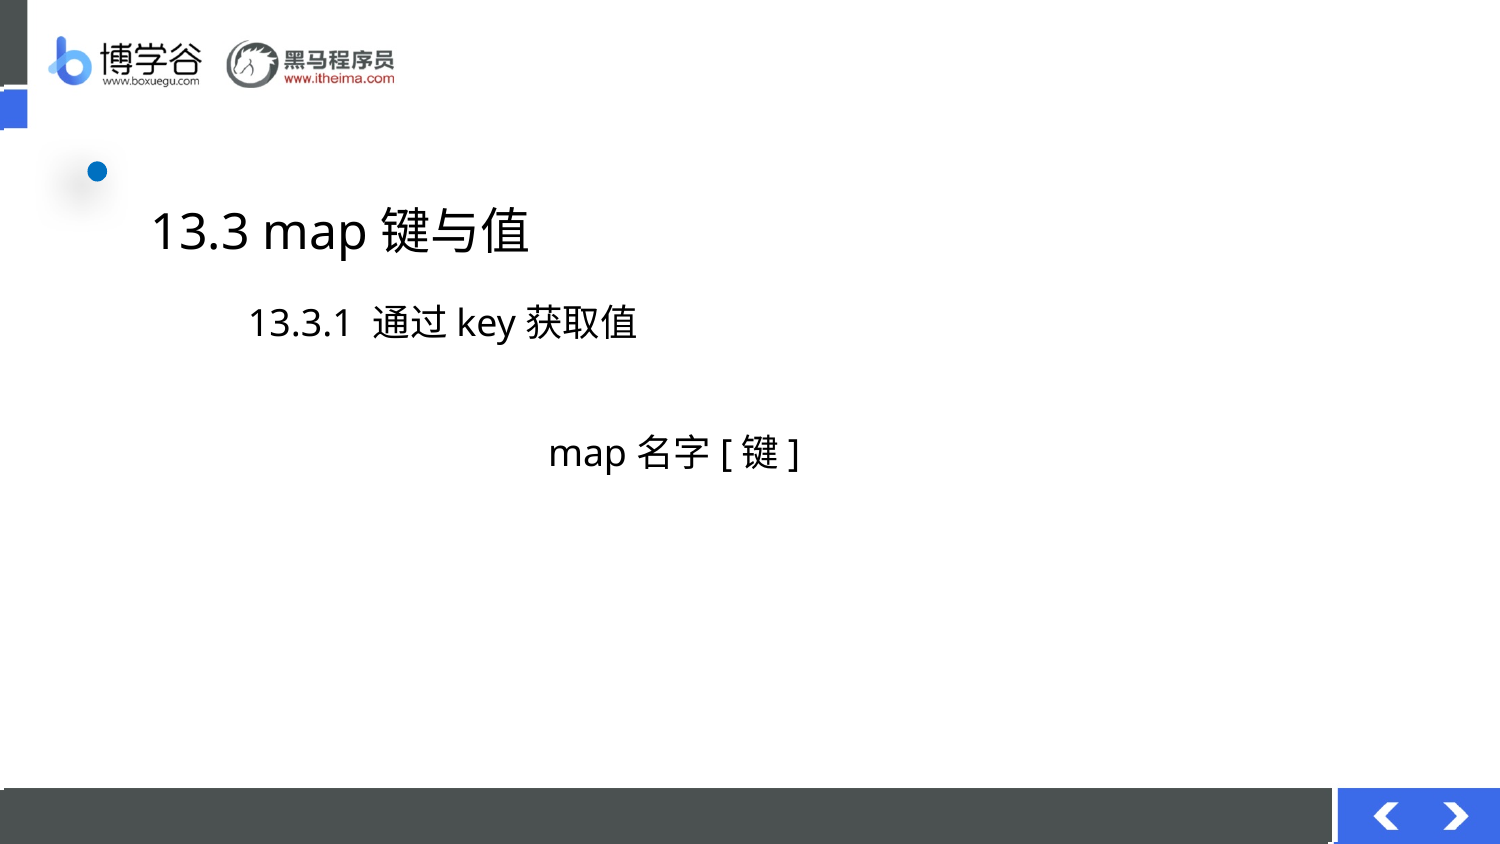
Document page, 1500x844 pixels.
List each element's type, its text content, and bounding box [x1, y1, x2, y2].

text_box 13.3.1 通过key获取值 [233, 291, 653, 352]
text_box [85, 159, 110, 184]
text_box map名字[键] [533, 421, 815, 482]
picture [0, 0, 1500, 844]
title 13.3 map键与值 [135, 173, 680, 268]
